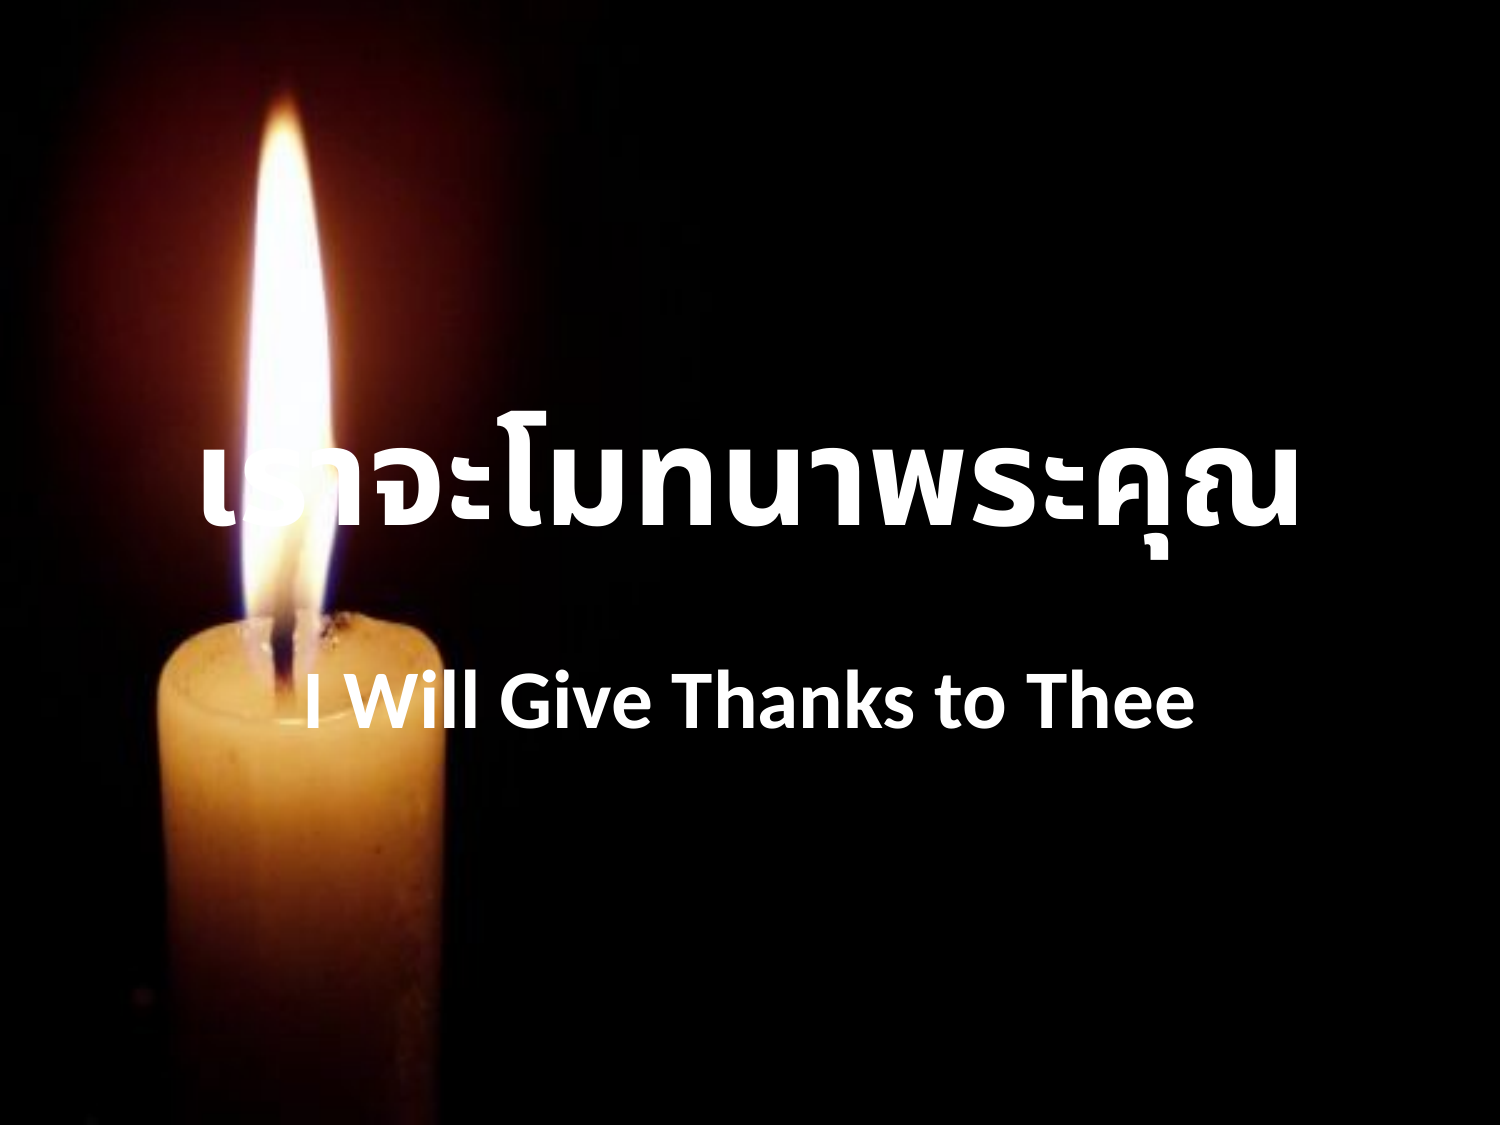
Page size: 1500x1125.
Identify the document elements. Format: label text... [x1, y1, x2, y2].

picture [0, 0, 1500, 1125]
subtitle I Will Give Thanks to Thee [225, 637, 1275, 925]
title เราจะโมทนาพระคุณ [112, 349, 1388, 591]
